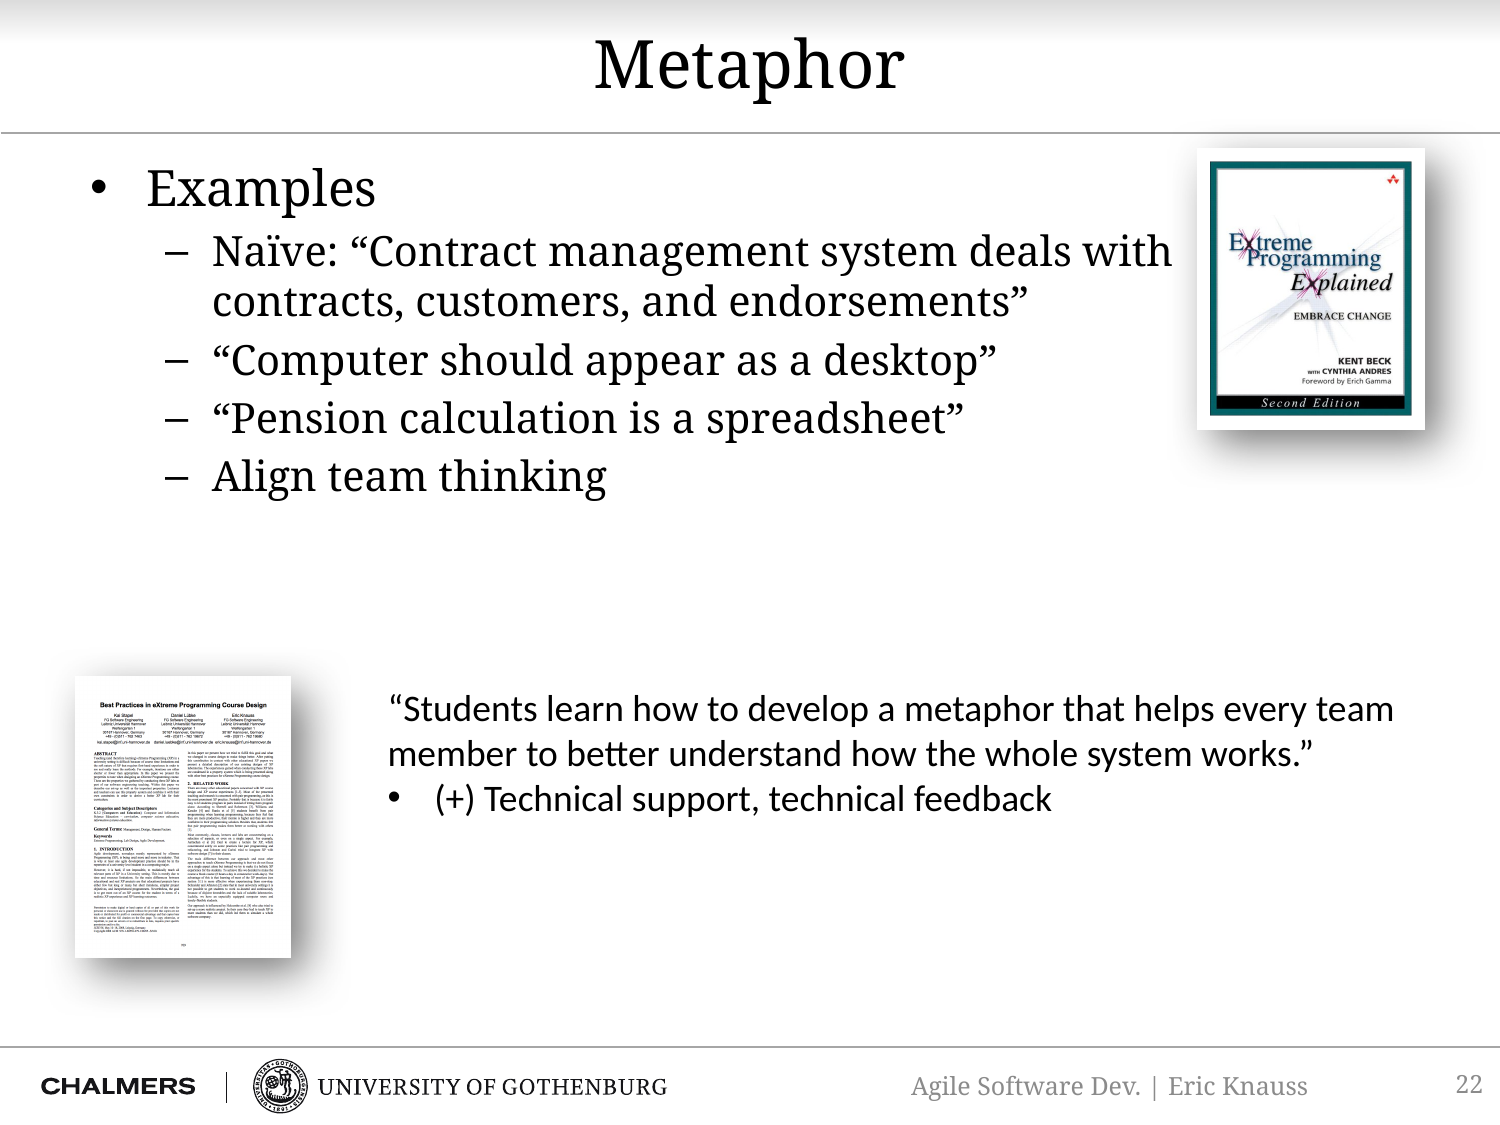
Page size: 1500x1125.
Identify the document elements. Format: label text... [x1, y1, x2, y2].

text_box Examples Naïve: “Contract management system deals with contracts, customers, and endorsements” “Computer should appear as a desktop” “Pension calculation is a spreadsheet” Align team thinking [74, 148, 1198, 1024]
picture [74, 676, 292, 958]
picture [1197, 148, 1426, 430]
title Metaphor [75, 4, 1425, 120]
footer Agile Software Dev. | Eric Knauss [872, 1055, 1348, 1116]
slide_number 22 [1360, 1055, 1499, 1116]
text_box “Students learn how to develop a metaphor that helps every team member to better understand how the whole system works.” (+) Technical support, technical feedback [372, 676, 1425, 827]
